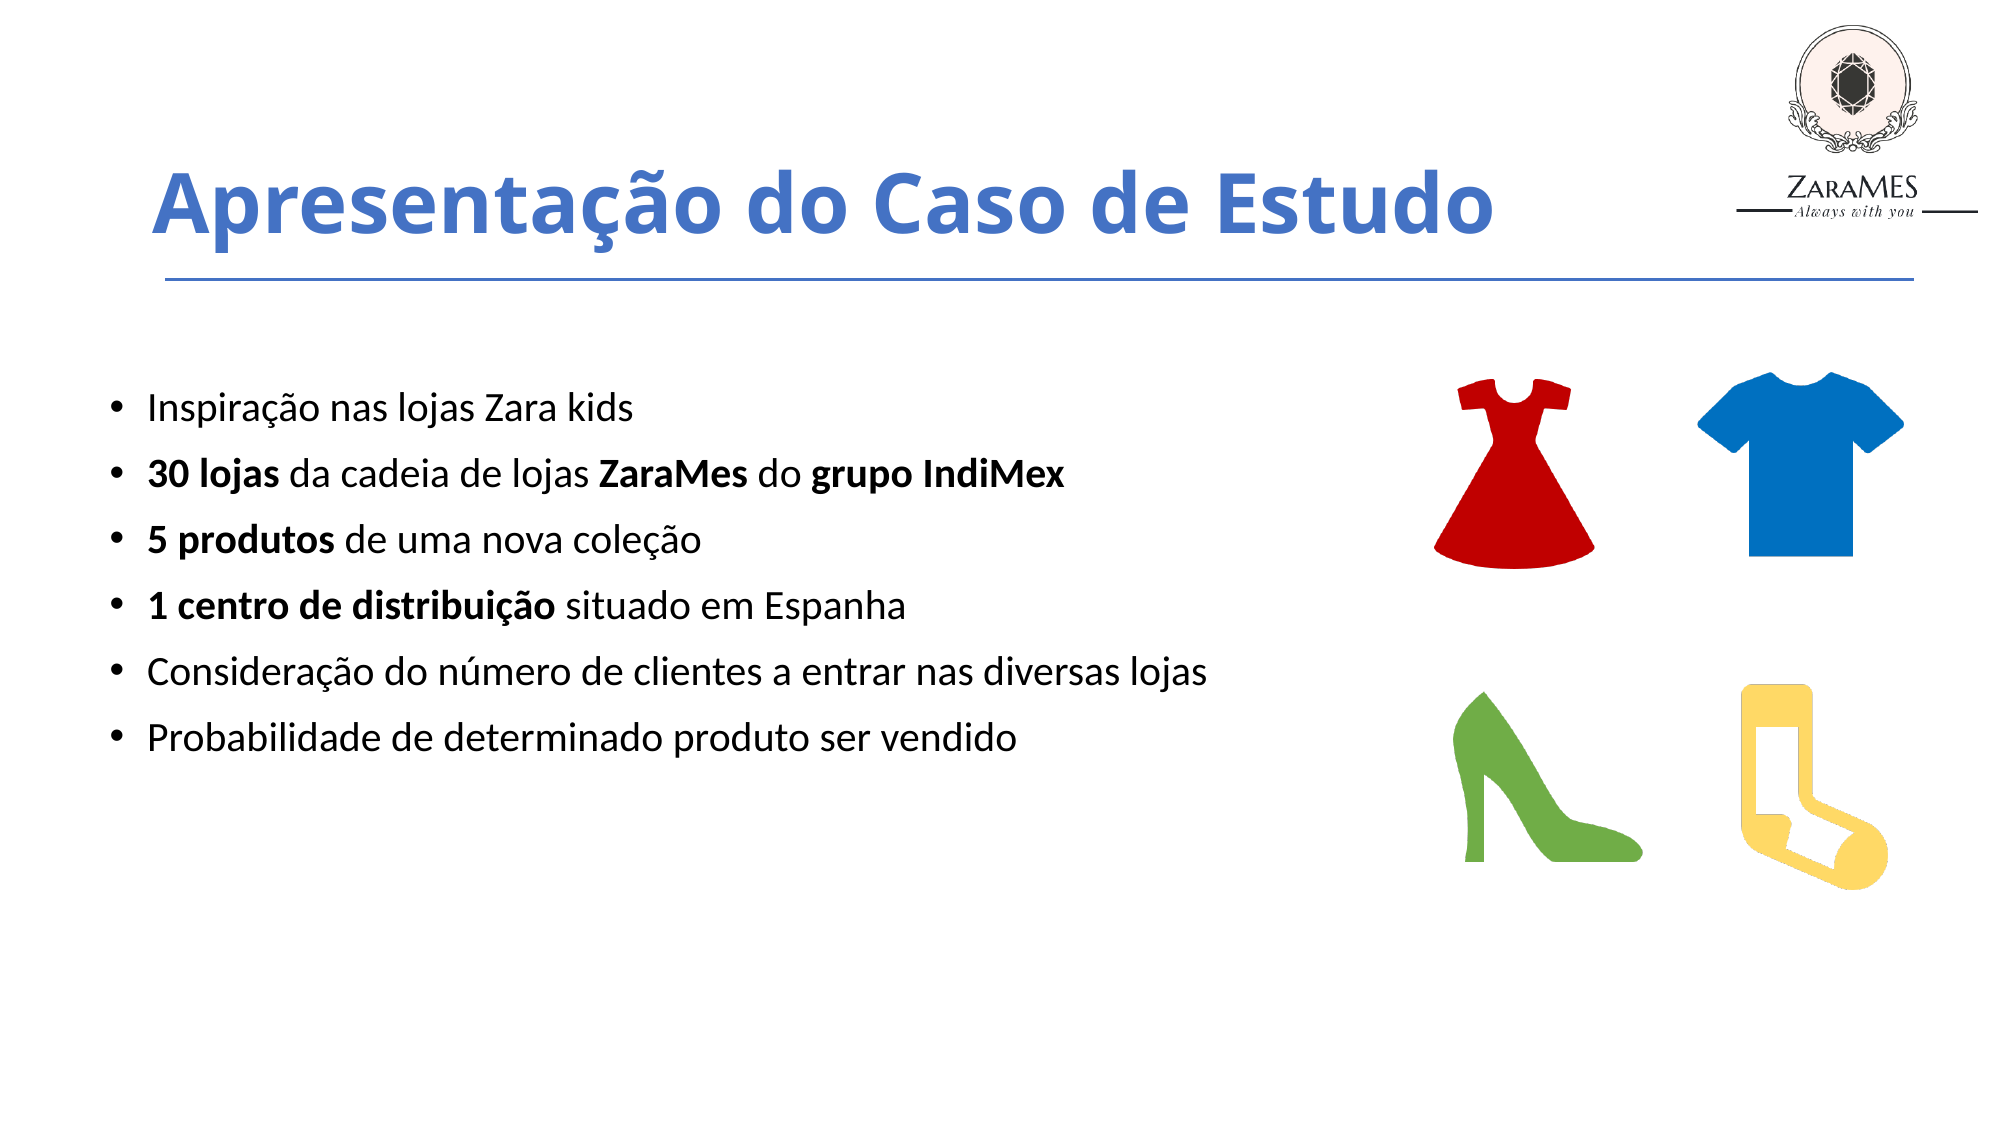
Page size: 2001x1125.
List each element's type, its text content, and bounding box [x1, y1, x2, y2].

picture [1687, 350, 1914, 578]
picture [1715, 21, 1993, 221]
title Apresentação do Caso de Estudo [137, 59, 1914, 259]
picture [1687, 663, 1914, 890]
picture [1400, 360, 1628, 588]
list Inspiração nas lojas Zara kids 30 lojas da cadeia de lojas ZaraMes do grupo IndiMex 5 produtos de uma nova coleção 1 centro de distribuição situado em Espanha Consideração do número de clientes a entrar nas diversas lojas Probabilidade de determinado produto ser vendido [94, 307, 1341, 890]
picture [1434, 663, 1661, 890]
